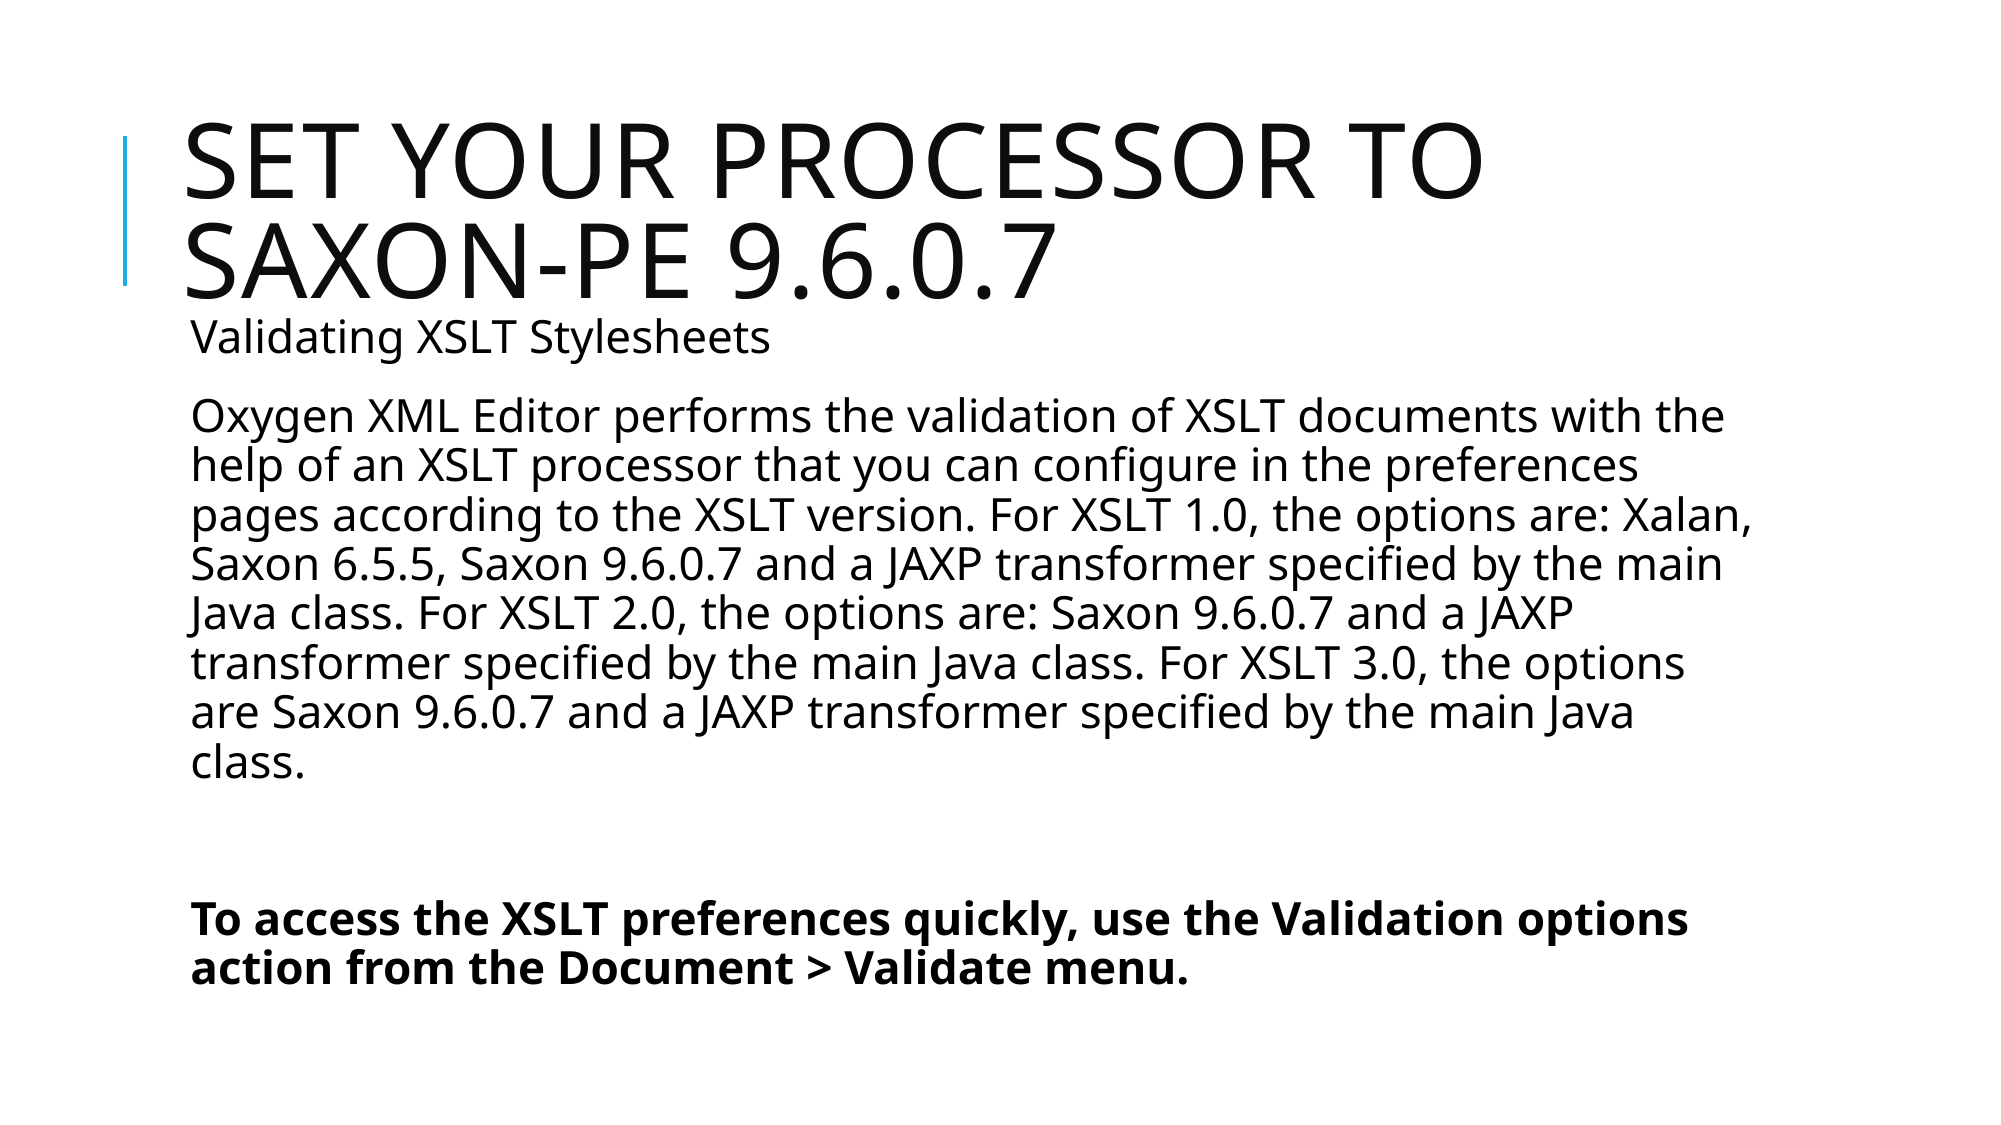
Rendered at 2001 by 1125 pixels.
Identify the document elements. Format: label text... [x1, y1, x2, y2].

title Set your Processor to saxon-PE 9.6.0.7 [168, 96, 1763, 306]
list Validating XSLT Stylesheets Oxygen XML Editor performs the validation of XSLT documents with the help of an XSLT processor that you can configure in the preferences pages according to the XSLT version. For XSLT 1.0, the options are: Xalan, Saxon 6.5.5, Saxon 9.6.0.7 and a JAXP transformer specified by the main Java class. For XSLT 2.0, the options are: Saxon 9.6.0.7 and a JAXP transformer specified by the main Java class. For XSLT 3.0, the options are Saxon 9.6.0.7 and a JAXP transformer specified by the main Java class. To access the XSLT preferences quickly, use the Validation options action from the Document > Validate menu. [168, 306, 1763, 967]
